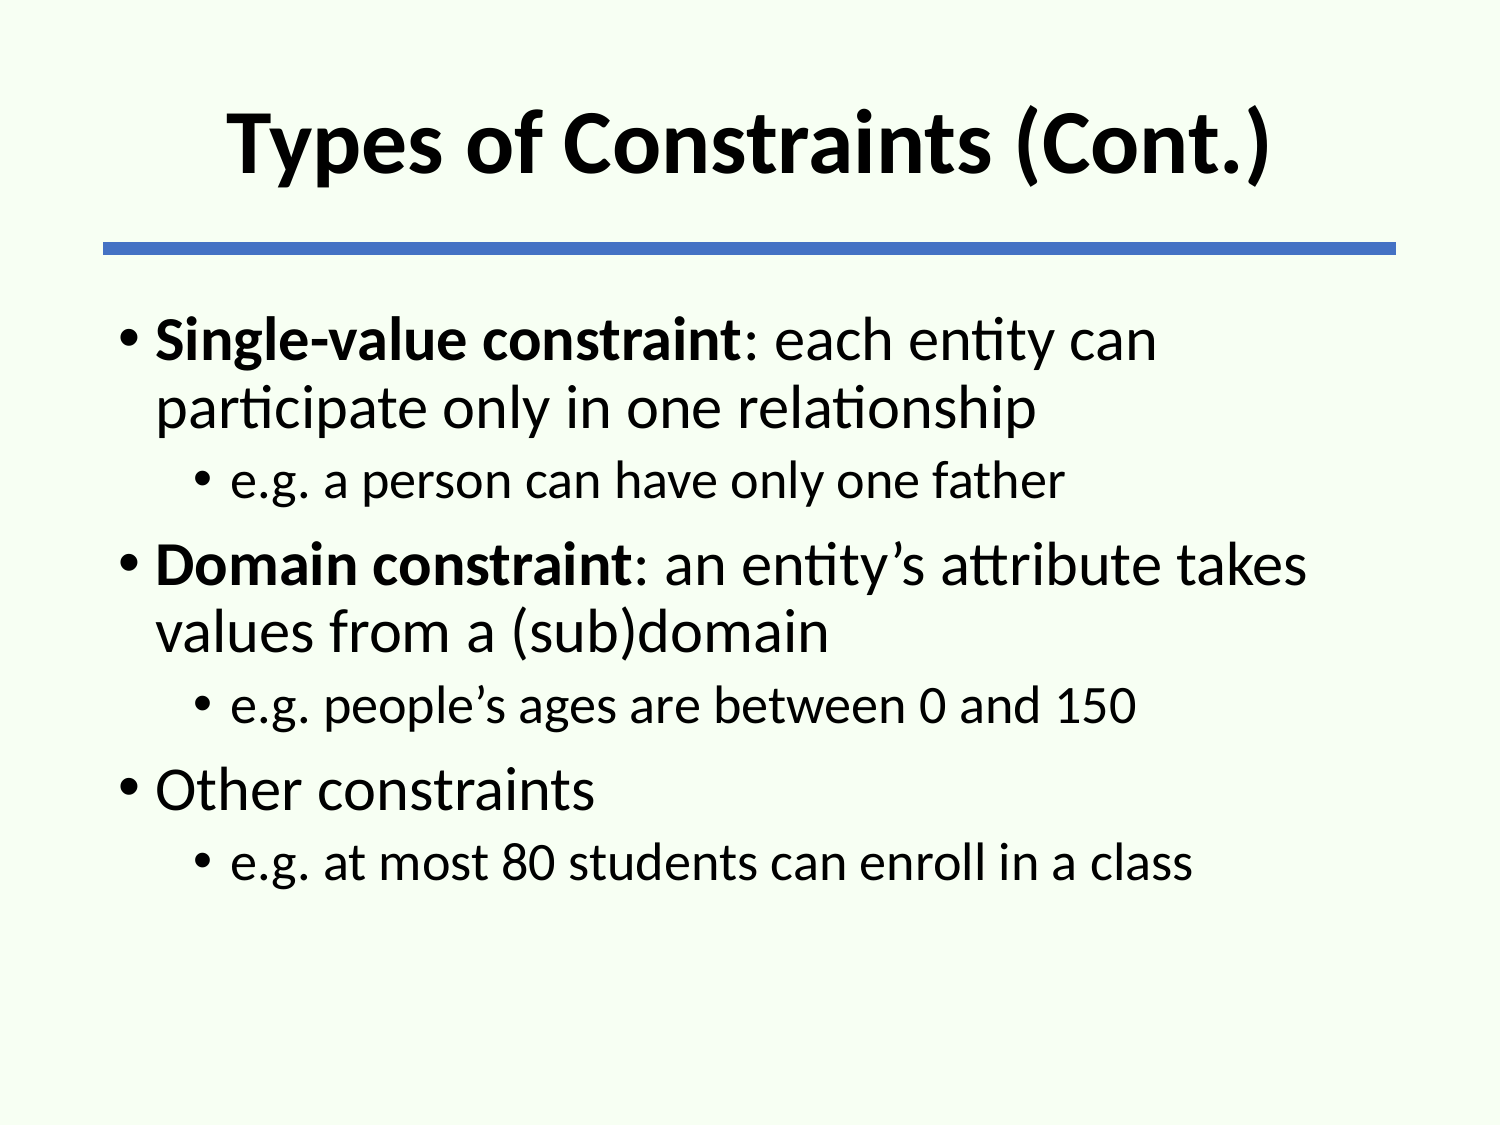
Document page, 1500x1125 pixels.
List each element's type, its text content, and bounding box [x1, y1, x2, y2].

title Types of Constraints (Cont.) [103, 35, 1397, 253]
list Single-value constraint: each entity can participate only in one relationship e.g. a person can have only one father Domain constraint: an entity’s attribute takes values from a (sub)domain e.g. people’s ages are between 0 and 150 Other constraints e.g. at most 80 students can enroll in a class [103, 299, 1397, 1014]
